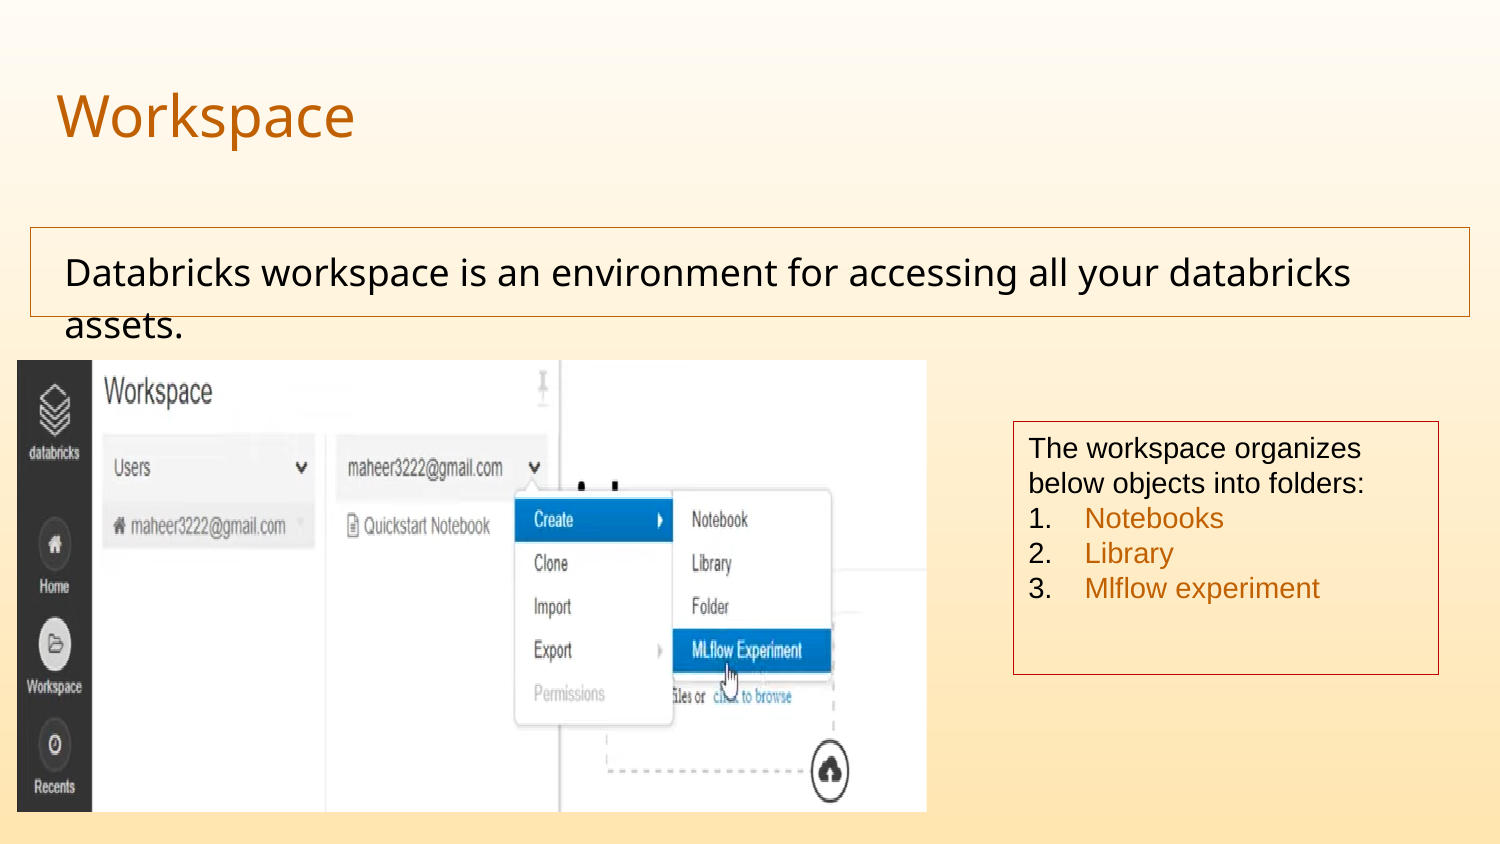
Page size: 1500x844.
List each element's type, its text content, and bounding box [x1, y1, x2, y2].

text_box The workspace organizes below objects into folders: Notebooks Library Mlflow experiment [1013, 421, 1439, 675]
picture [16, 359, 927, 812]
list Databricks workspace is an environment for accessing all your databricks assets. [30, 227, 1470, 317]
title Workspace [41, 64, 1439, 159]
